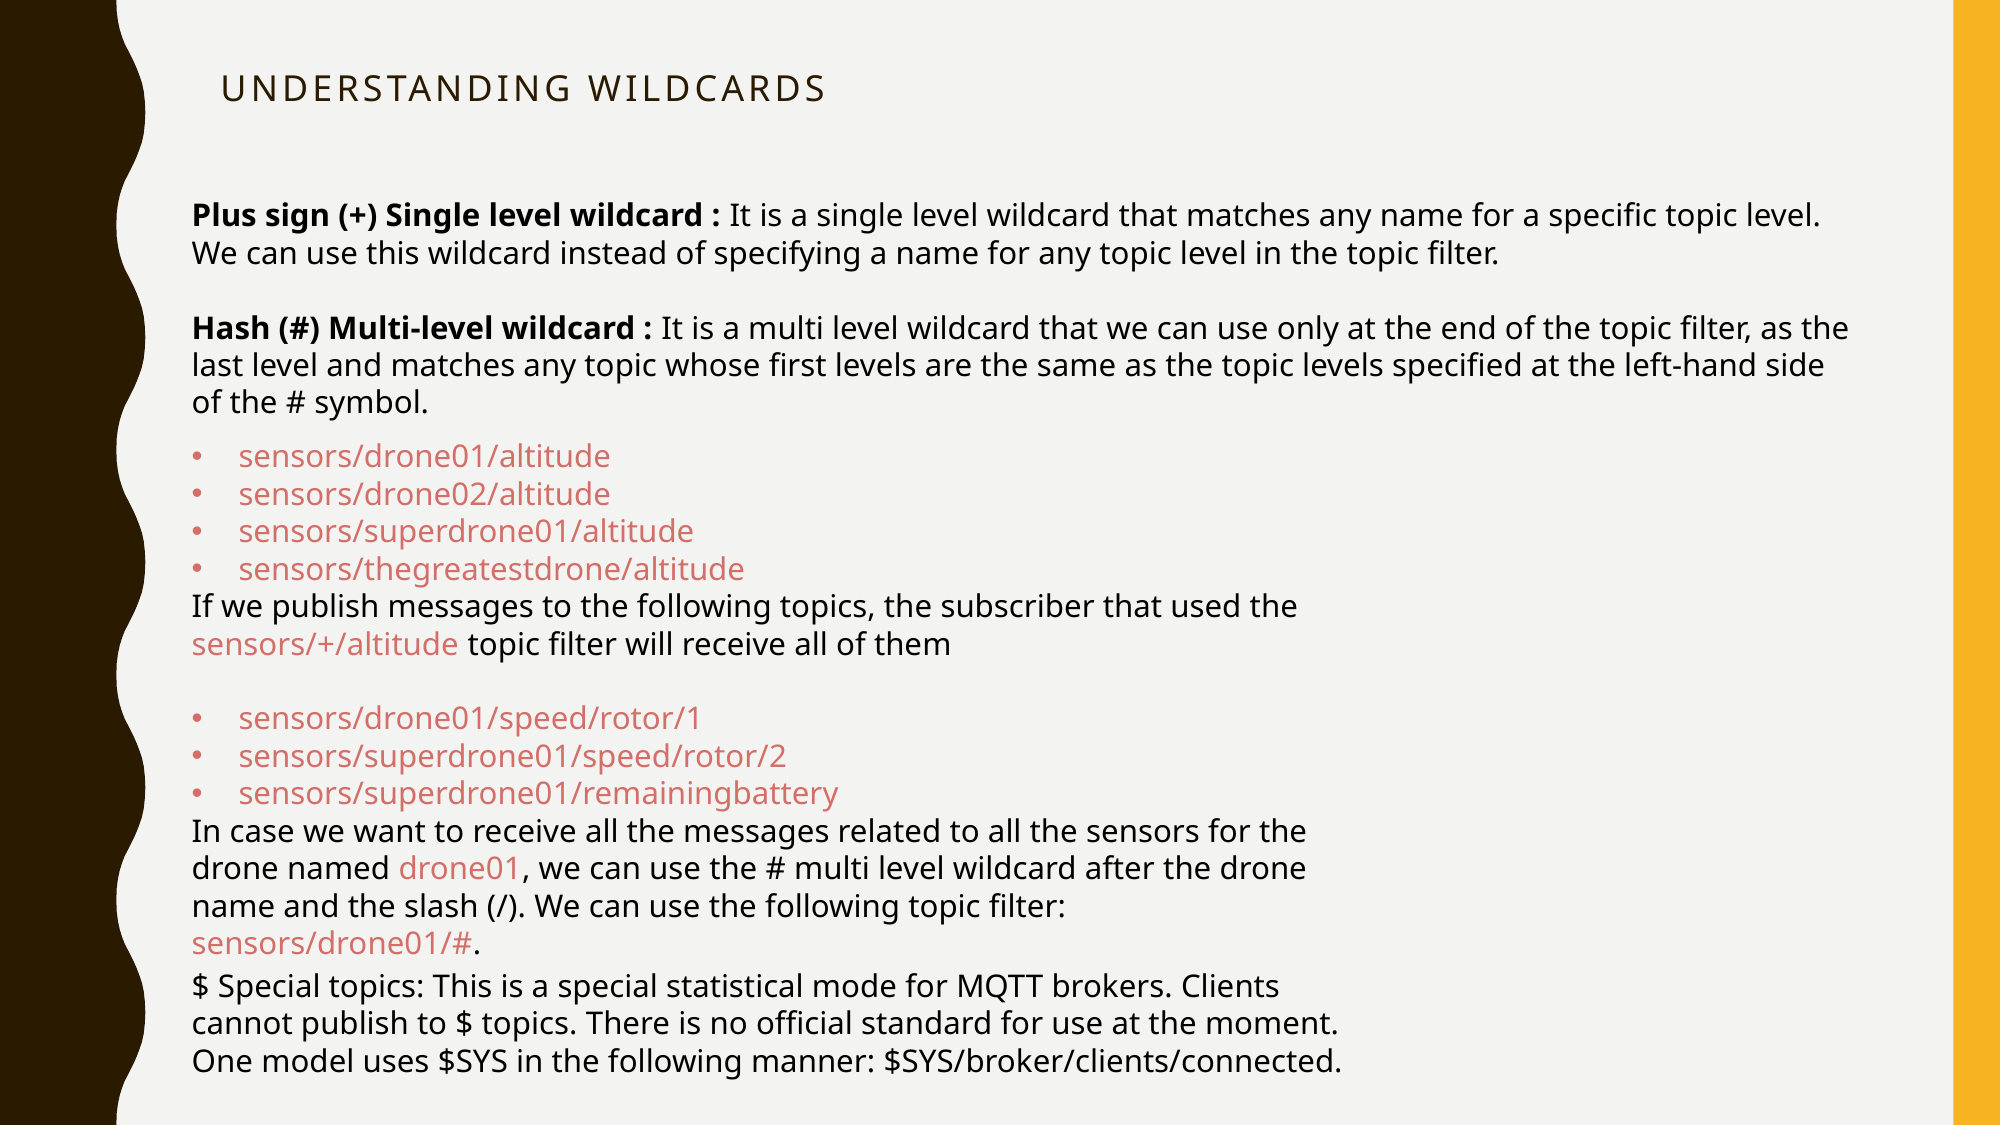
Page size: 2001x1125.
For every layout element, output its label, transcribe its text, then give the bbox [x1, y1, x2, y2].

text_box Plus sign (+) Single level wildcard : It is a single level wildcard that matches any name for a specific topic level. We can use this wildcard instead of specifying a name for any topic level in the topic filter. Hash (#) Multi-level wildcard : It is a multi level wildcard that we can use only at the end of the topic filter, as the last level and matches any topic whose first levels are the same as the topic levels specified at the left-hand side of the # symbol. [176, 188, 1875, 428]
text_box $ Special topics: This is a special statistical mode for MQTT brokers. Clients cannot publish to $ topics. There is no official standard for use at the moment. One model uses $SYS in the following manner: $SYS/broker/clients/connected. [176, 958, 1552, 1086]
title Understanding wildcards [205, 62, 1875, 161]
text_box sensors/drone01/altitude sensors/drone02/altitude sensors/superdrone01/altitude sensors/thegreatestdrone/altitude If we publish messages to the following topics, the subscriber that used the sensors/+/altitude topic filter will receive all of them sensors/drone01/speed/rotor/1 sensors/superdrone01/speed/rotor/2 sensors/superdrone01/remainingbattery In case we want to receive all the messages related to all the sensors for the drone named drone01, we can use the # multi level wildcard after the drone name and the slash (/). We can use the following topic filter: sensors/drone01/#. [176, 429, 1359, 958]
